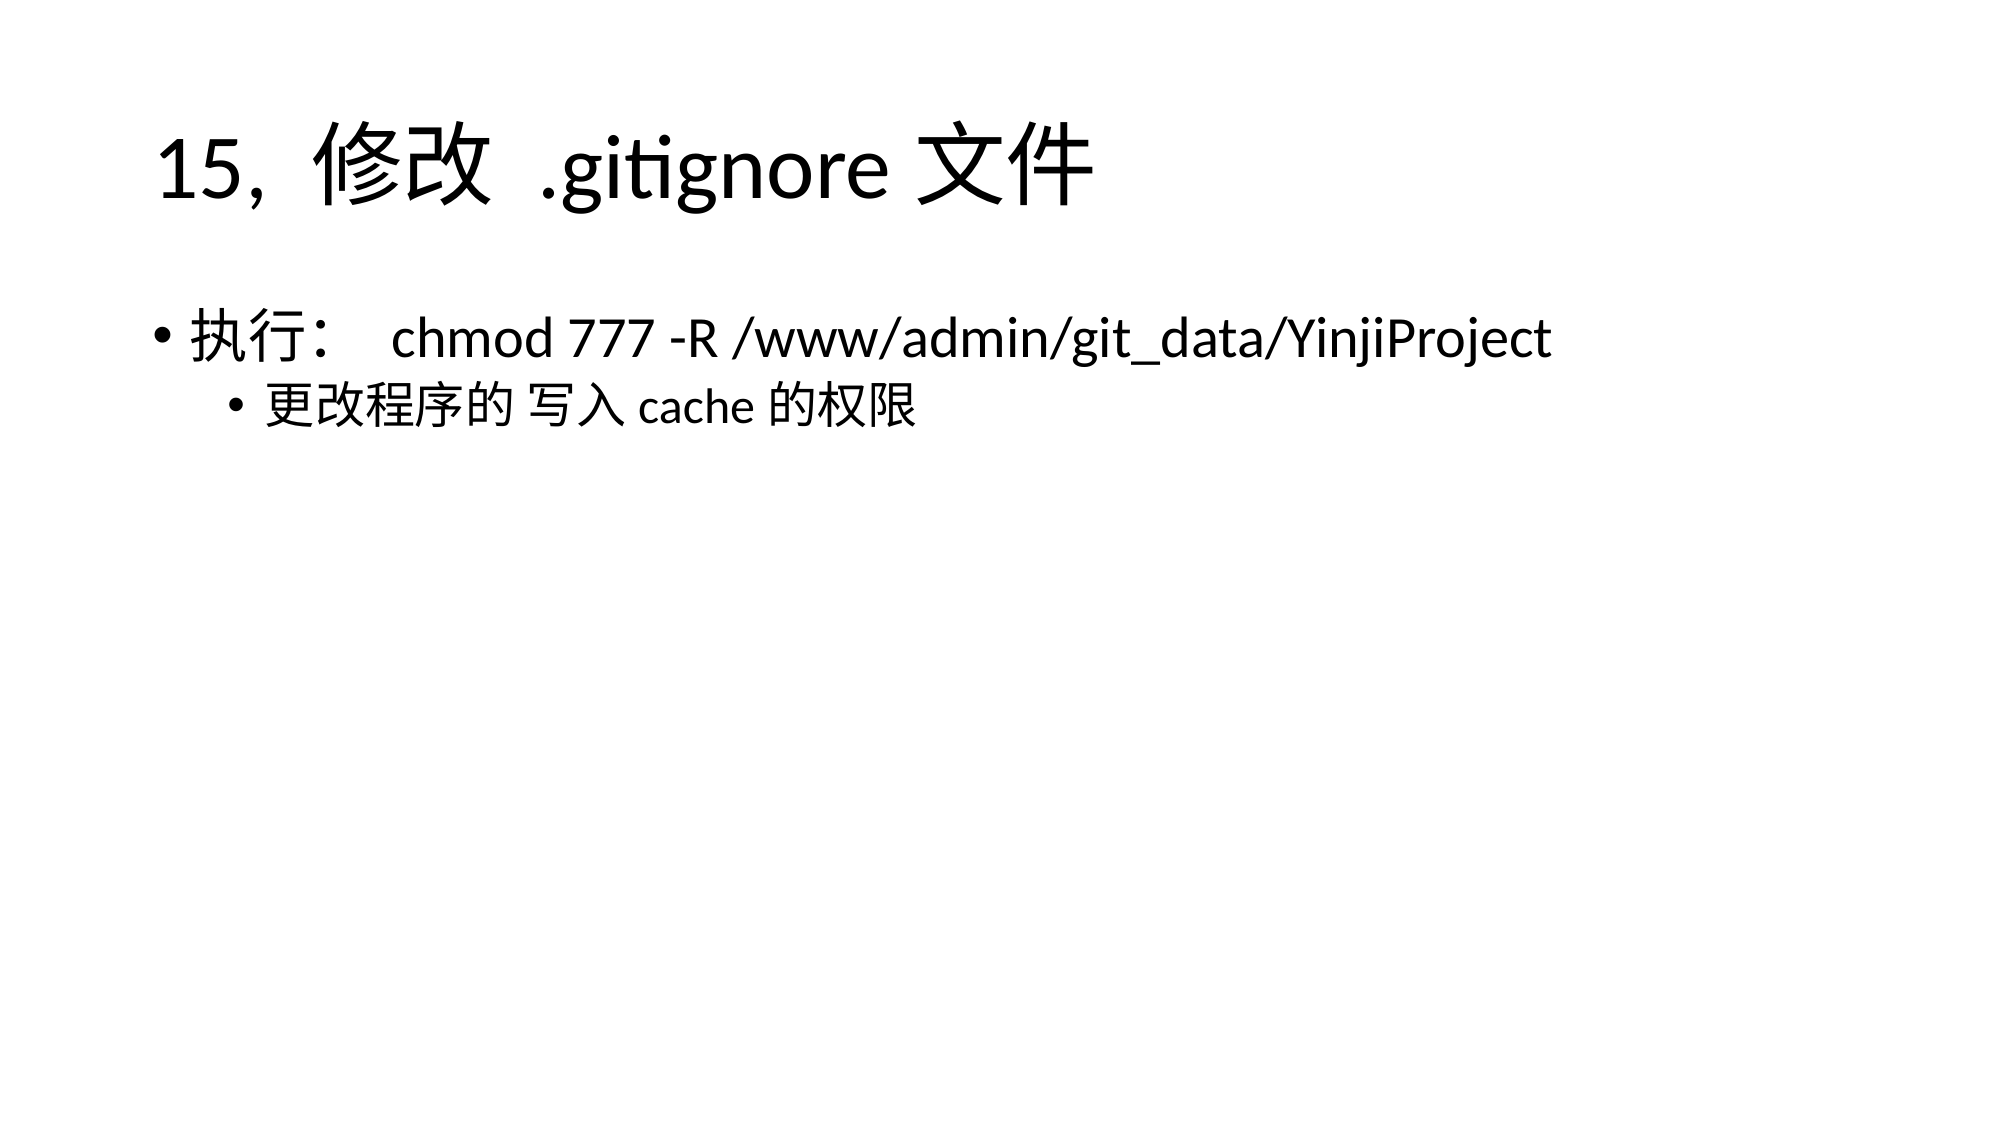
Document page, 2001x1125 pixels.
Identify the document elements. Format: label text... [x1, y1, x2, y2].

list 执行： chmod 777 -R /www/admin/git_data/YinjiProject 更改程序的 写入cache的权限 [137, 299, 1863, 701]
title 15, 修改 .gitignore文件 [137, 59, 1863, 278]
